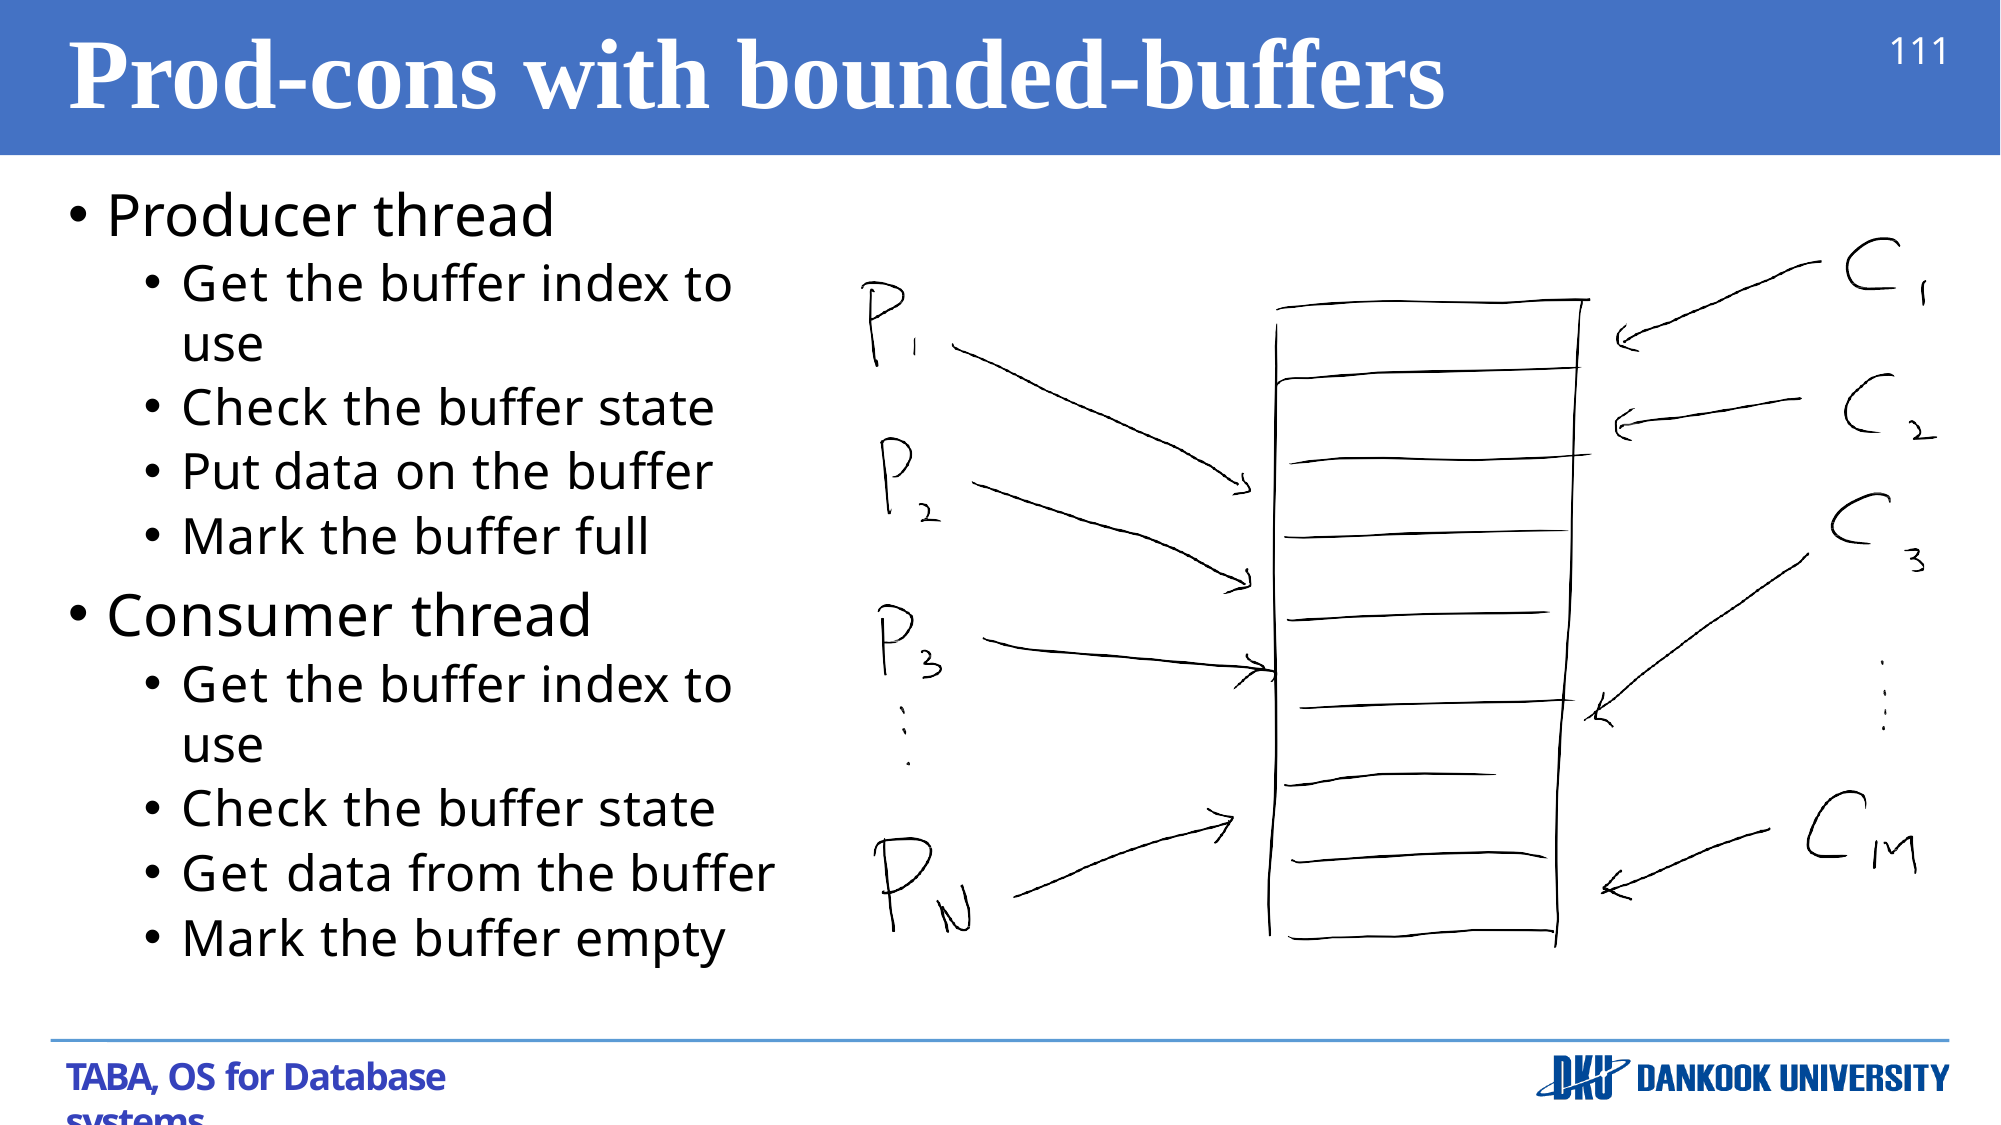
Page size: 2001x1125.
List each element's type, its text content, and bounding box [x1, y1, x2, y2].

text_box [880, 437, 942, 522]
footer TABA, OS for Database systems [63, 1052, 550, 1125]
title Prod-cons with bounded-buffers [66, 6, 1454, 197]
text_box [899, 706, 905, 715]
picture [1536, 1055, 1950, 1100]
text_box [877, 604, 942, 679]
text_box [1921, 280, 1927, 307]
text_box [1847, 237, 1901, 259]
text_box 111 [1886, 24, 1956, 72]
text_box [873, 837, 946, 933]
text_box [1921, 548, 1925, 572]
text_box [951, 260, 1917, 948]
text_box [861, 281, 916, 367]
text_box [1921, 420, 1938, 440]
text_box Producer thread Get the buffer index to use Check the buffer state Put data on the buffer Mark the buffer full Consumer thread Get the buffer index to use Check the buffer state Get data from the buffer Mark the buffer empty [66, 176, 810, 967]
